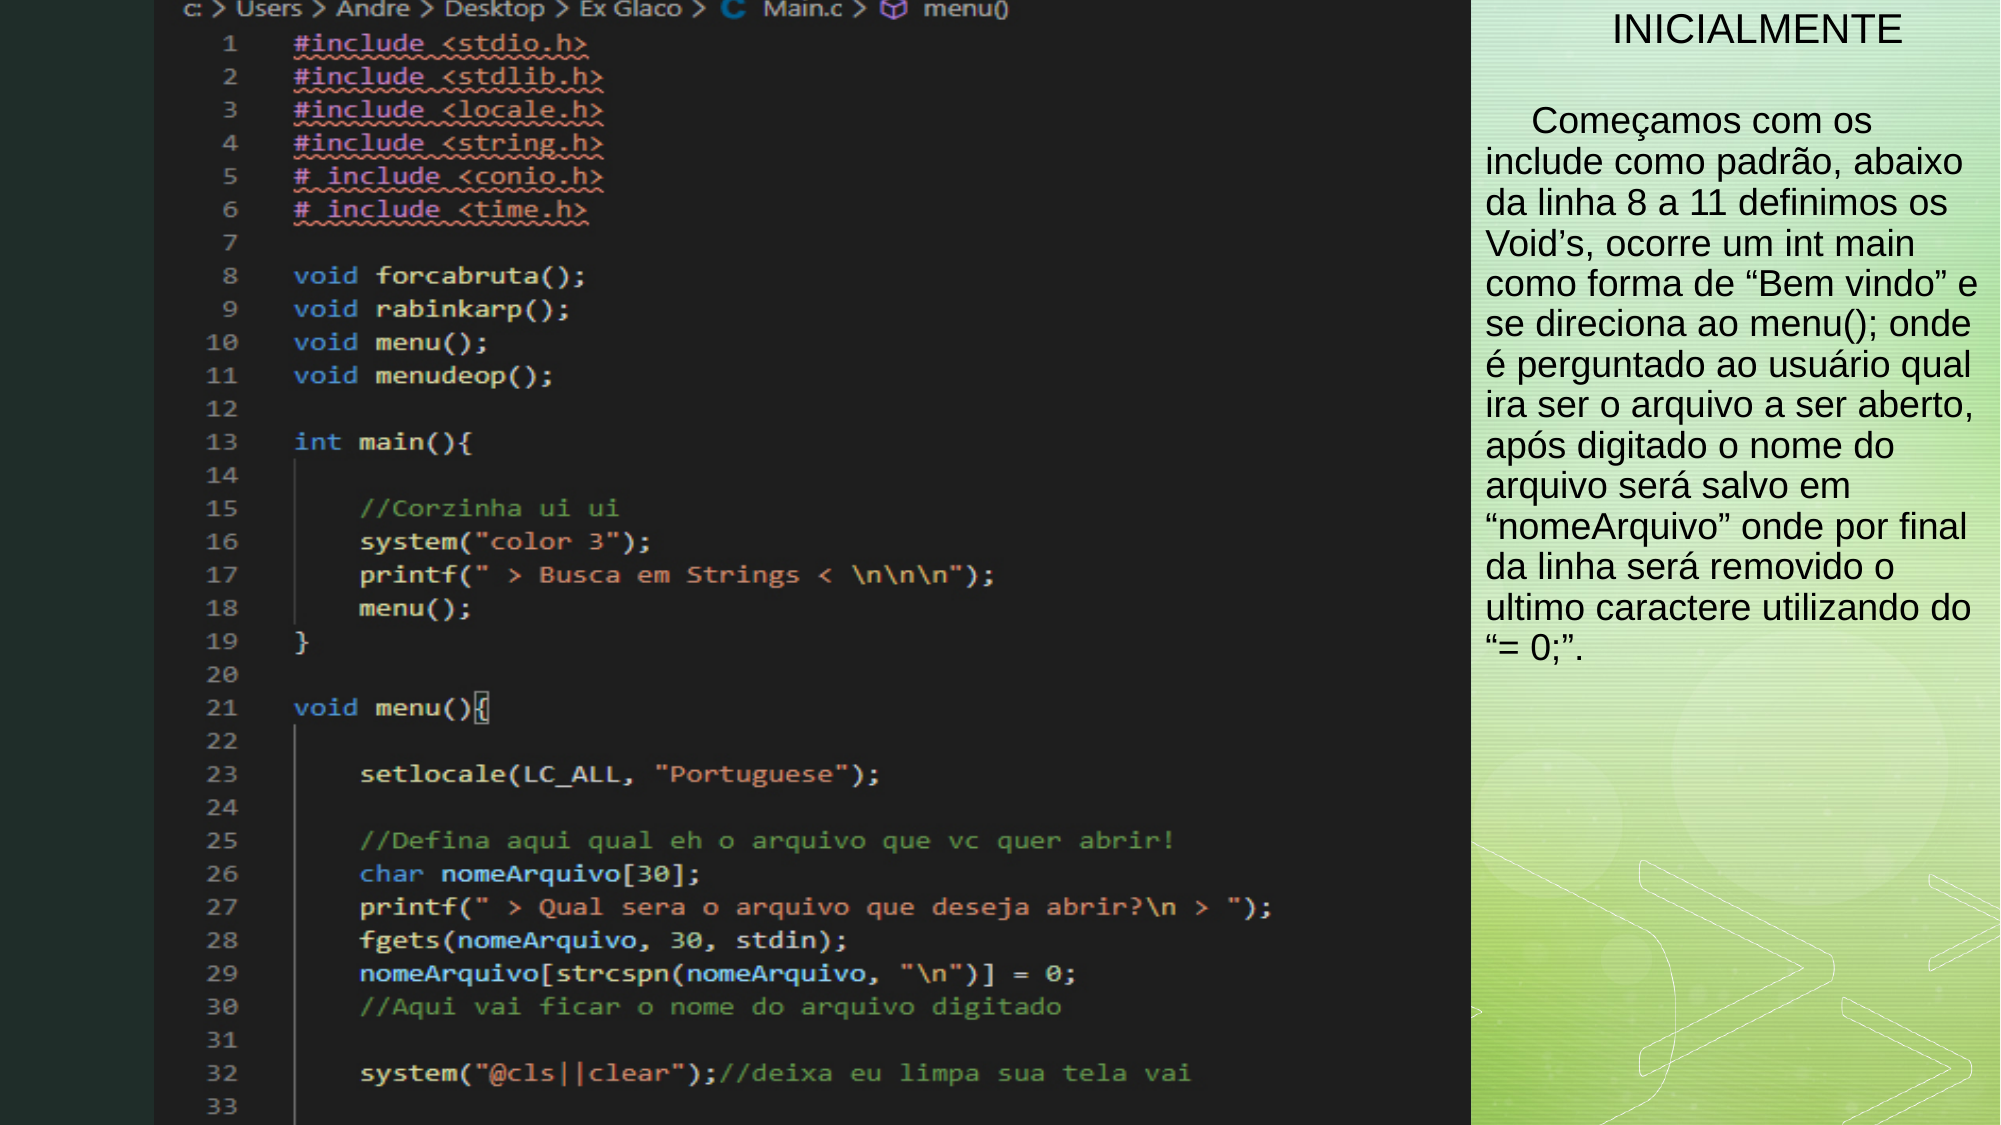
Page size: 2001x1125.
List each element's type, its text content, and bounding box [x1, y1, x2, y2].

picture [154, 0, 1471, 1125]
title INICIALMENTE Começamos com os include como padrão, abaixo da linha 8 a 11 definimos os Void’s, ocorre um int main como forma de “Bem vindo” e se direciona ao menu(); onde é perguntado ao usuário qual ira ser o arquivo a ser aberto, após digitado o nome do arquivo será salvo em “nomeArquivo” onde por final da linha será removido o ultimo caractere utilizando do “= 0;”. [1471, 0, 2000, 1125]
